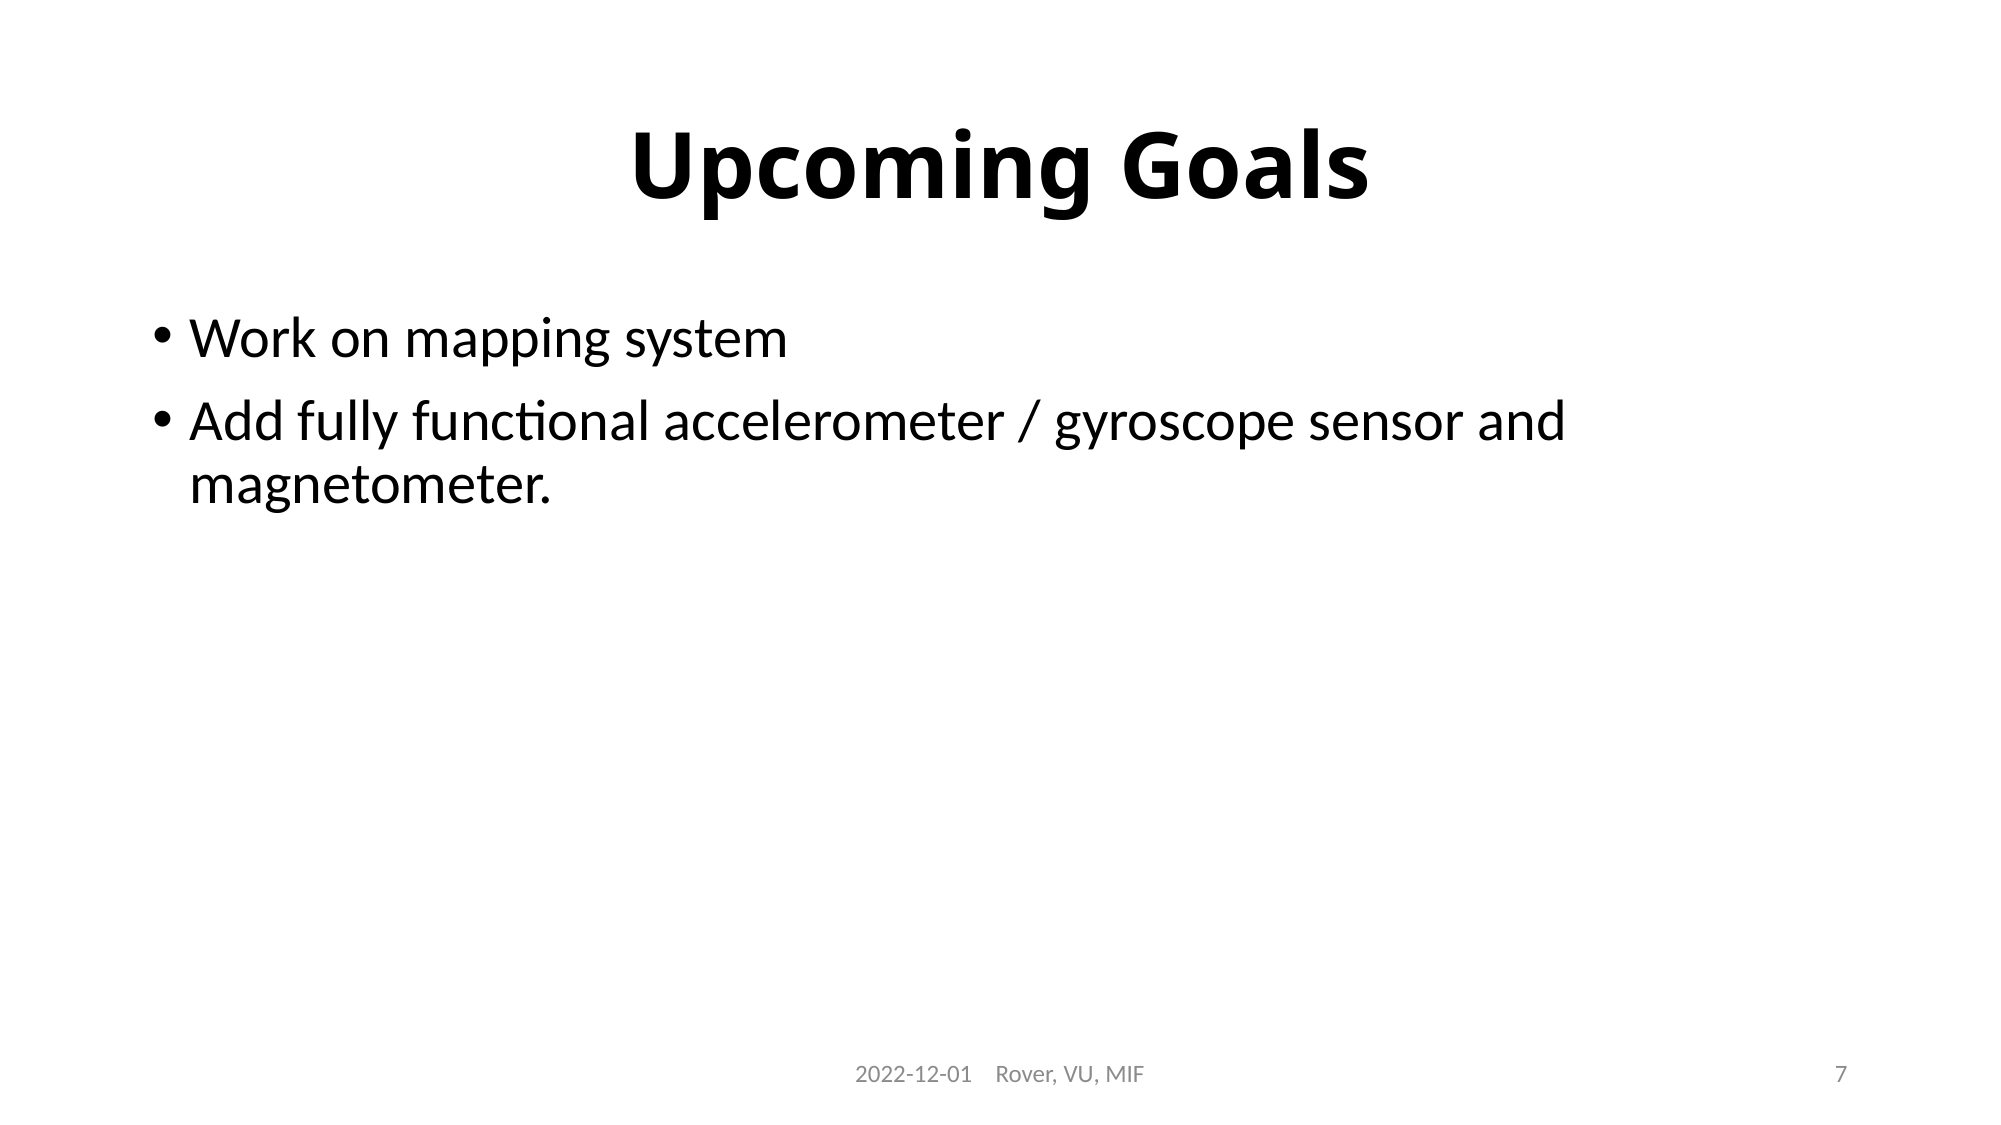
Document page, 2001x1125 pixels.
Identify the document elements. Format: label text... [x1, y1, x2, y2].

title Upcoming Goals [137, 59, 1863, 278]
footer 2022-12-01 Rover, VU, MIF [662, 1042, 1338, 1103]
slide_number 7 [1412, 1042, 1863, 1103]
list Work on mapping system Add fully functional accelerometer / gyroscope sensor and magnetometer. [137, 299, 1863, 1014]
